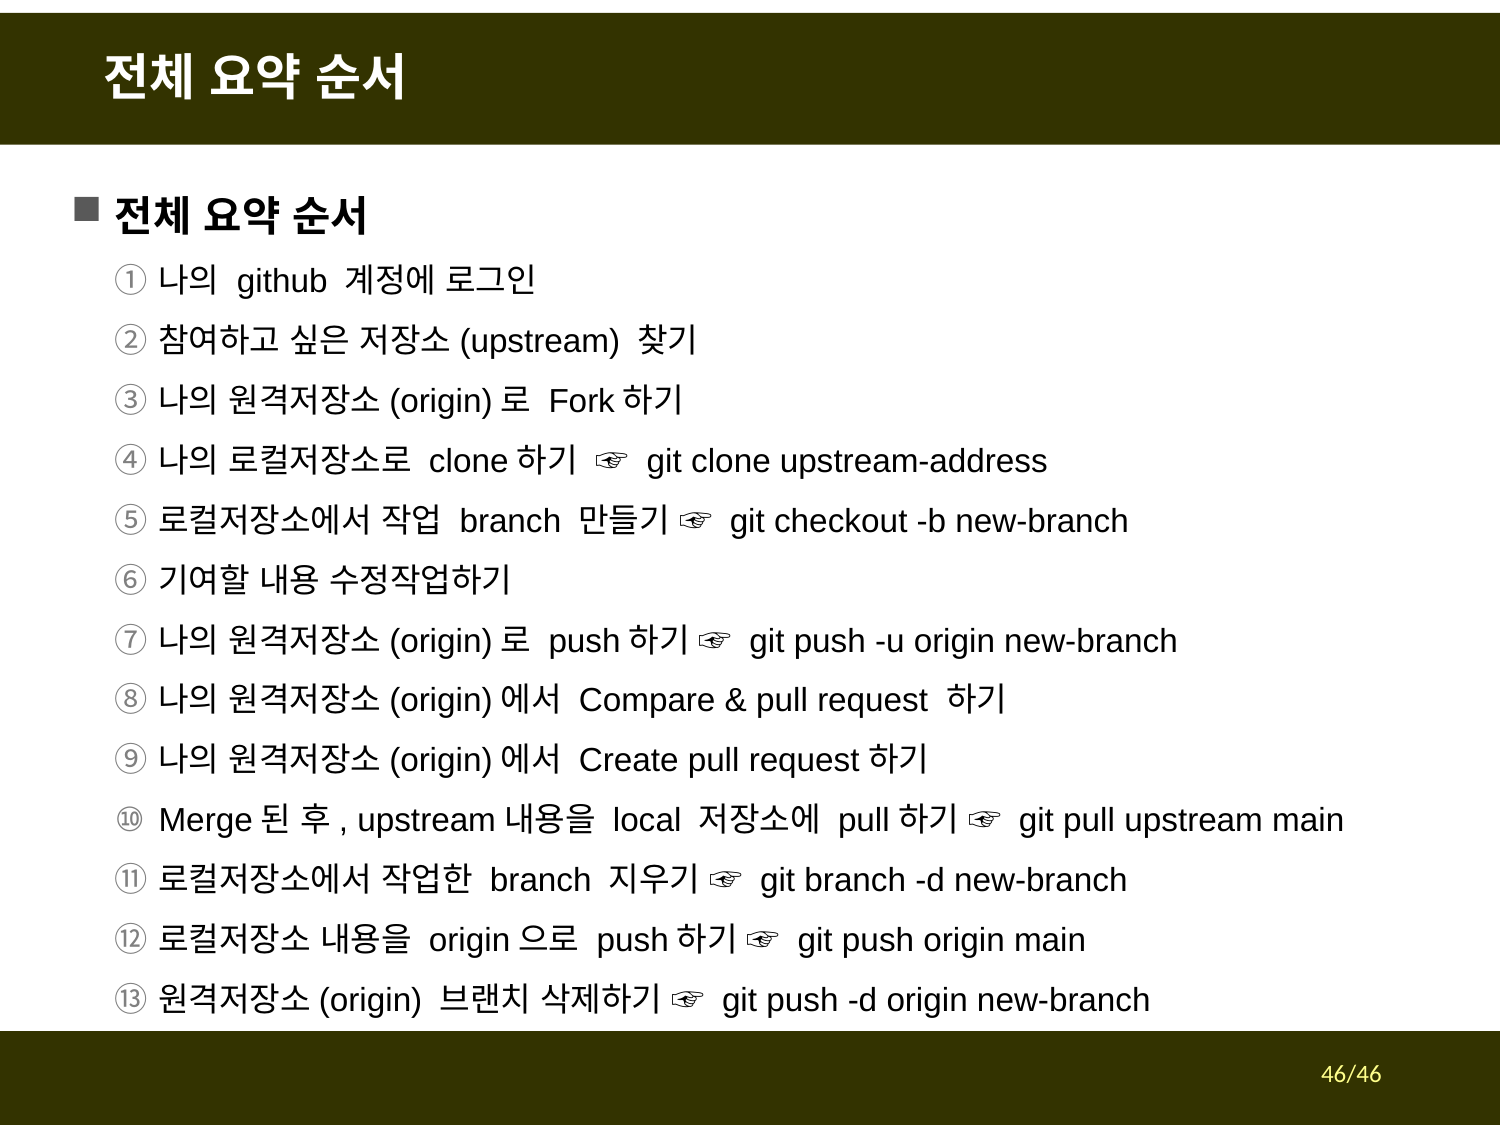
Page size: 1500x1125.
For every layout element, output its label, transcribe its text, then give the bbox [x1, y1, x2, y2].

slide_number 46/46 [1059, 1042, 1397, 1103]
text_box 전체 요약 순서 나의 github 계정에 로그인 참여하고 싶은 저장소(upstream) 찾기 나의 원격저장소(origin)로 Fork하기 나의 로컬저장소로 clone하기 ☞ git clone upstream-address 로컬저장소에서 작업 branch 만들기 ☞ git checkout -b new-branch 기여할 내용 수정작업하기 나의 원격저장소(origin)로 push하기 ☞ git push -u origin new-branch 나의 원격저장소(origin)에서 Compare & pull request 하기 나의 원격저장소(origin)에서 Create pull request하기 Merge된 후, upstream내용을 local 저장소에 pull하기 ☞ git pull upstream main 로컬저장소에서 작업한 branch 지우기 ☞ git branch -d new-branch 로컬저장소 내용을 origin으로 push하기 ☞ git push origin main 원격저장소(origin) 브랜치 삭제하기 ☞ git push -d origin new-branch [56, 156, 1474, 1015]
title 전체 요약 순서 [88, 31, 1441, 126]
